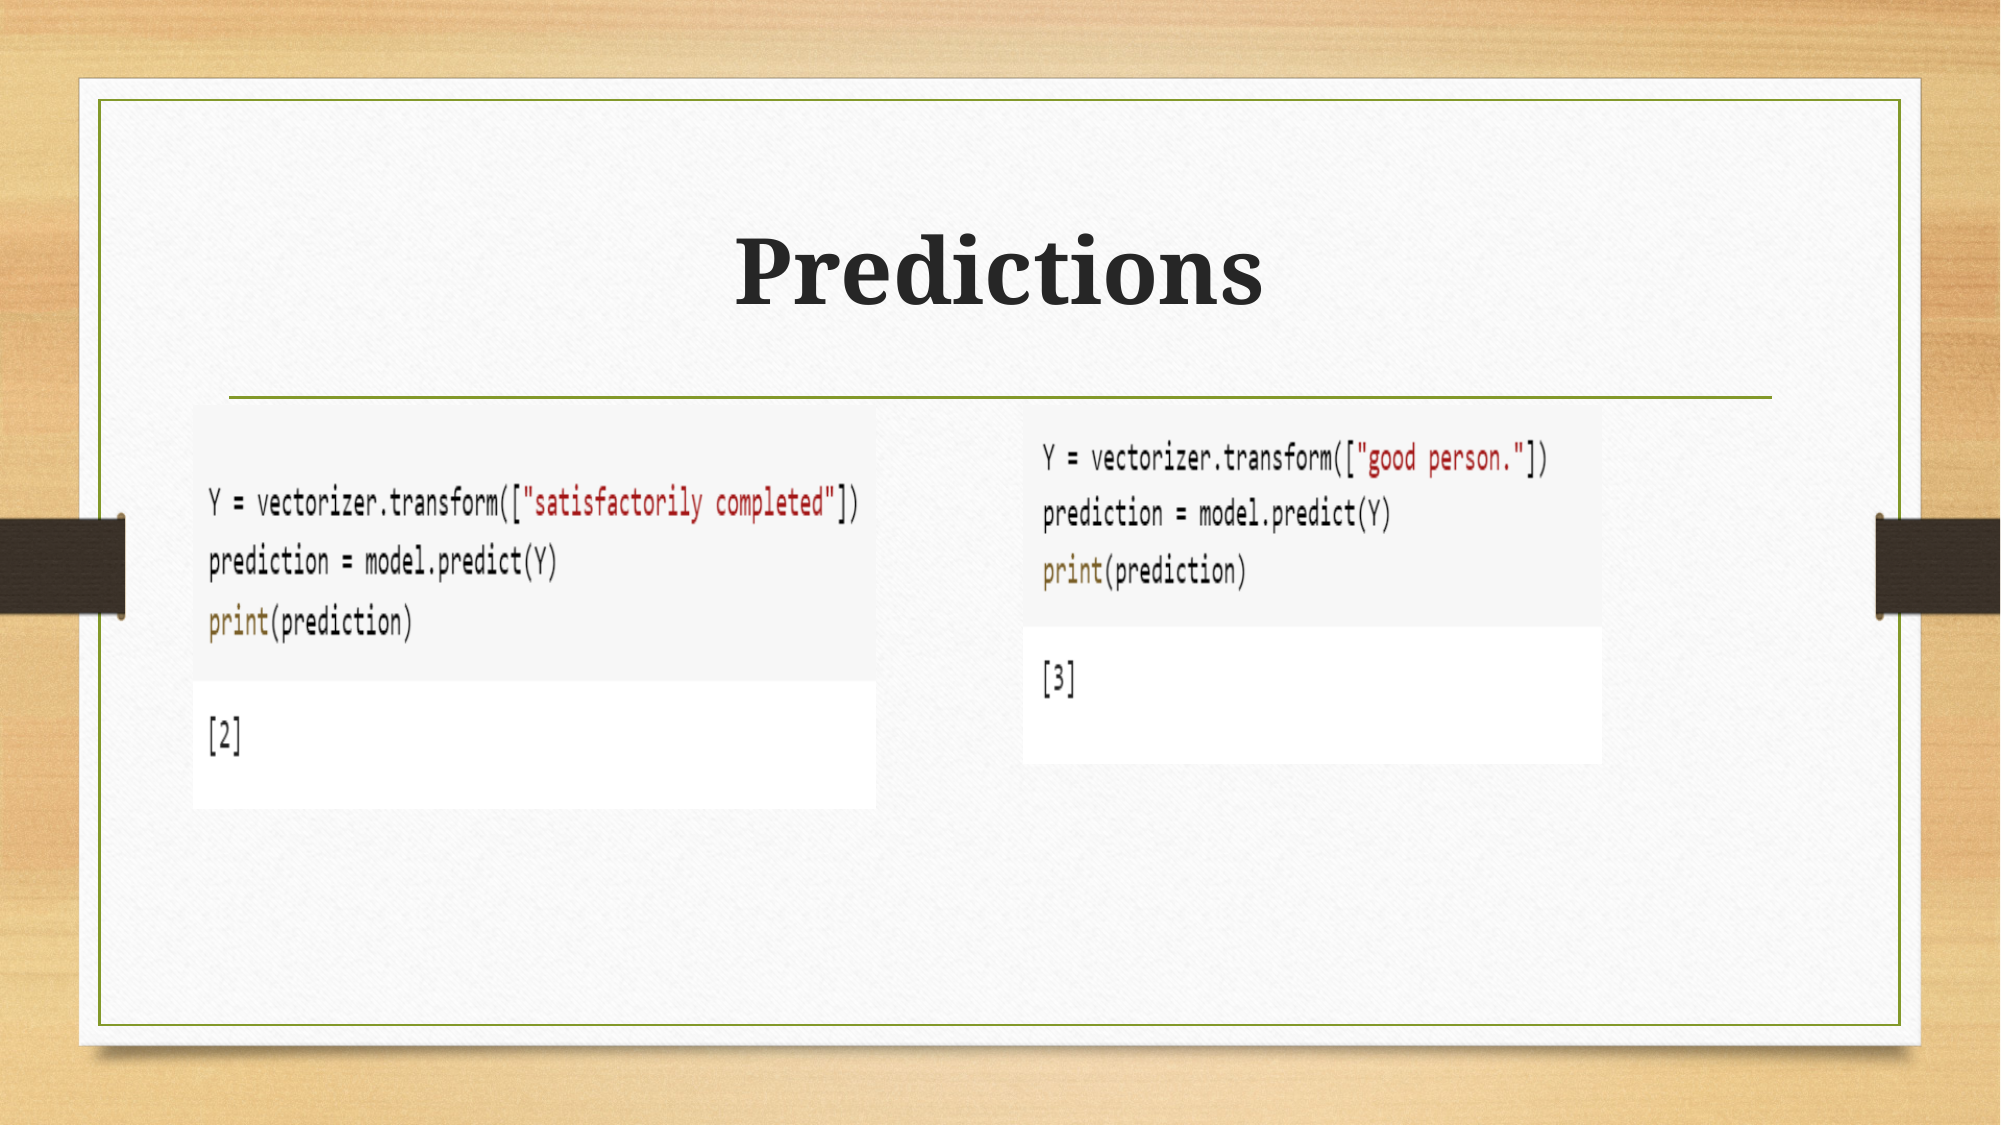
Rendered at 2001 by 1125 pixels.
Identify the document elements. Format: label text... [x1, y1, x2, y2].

title Predictions [212, 161, 1788, 375]
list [193, 404, 876, 809]
picture [0, 0, 2001, 1125]
